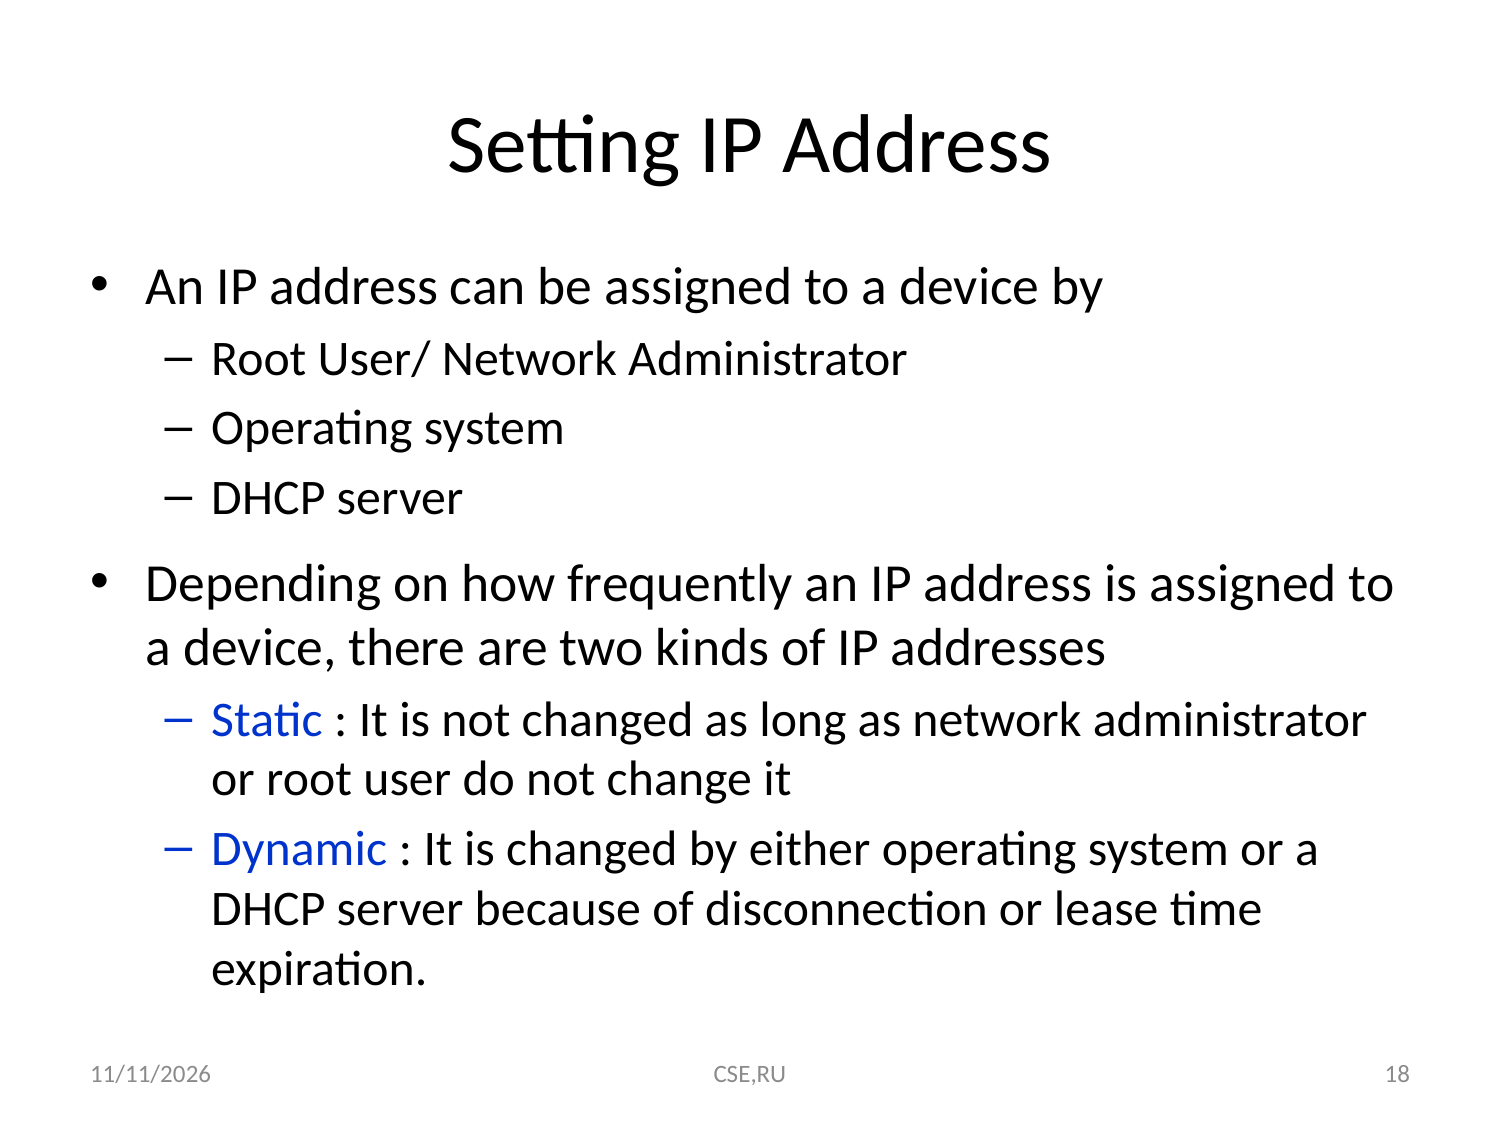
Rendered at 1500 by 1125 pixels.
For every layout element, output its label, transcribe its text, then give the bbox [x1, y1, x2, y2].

title Setting IP Address [75, 45, 1425, 233]
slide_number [75, 1042, 425, 1103]
slide_number 18 [1074, 1042, 1425, 1103]
footer CSE,RU [512, 1042, 988, 1103]
list An IP address can be assigned to a device by Root User/ Network Administrator Operating system DHCP server Depending on how frequently an IP address is assigned to a device, there are two kinds of IP addresses Static : It is not changed as long as network administrator or root user do not change it Dynamic : It is changed by either operating system or a DHCP server because of disconnection or lease time expiration. [75, 243, 1425, 1005]
